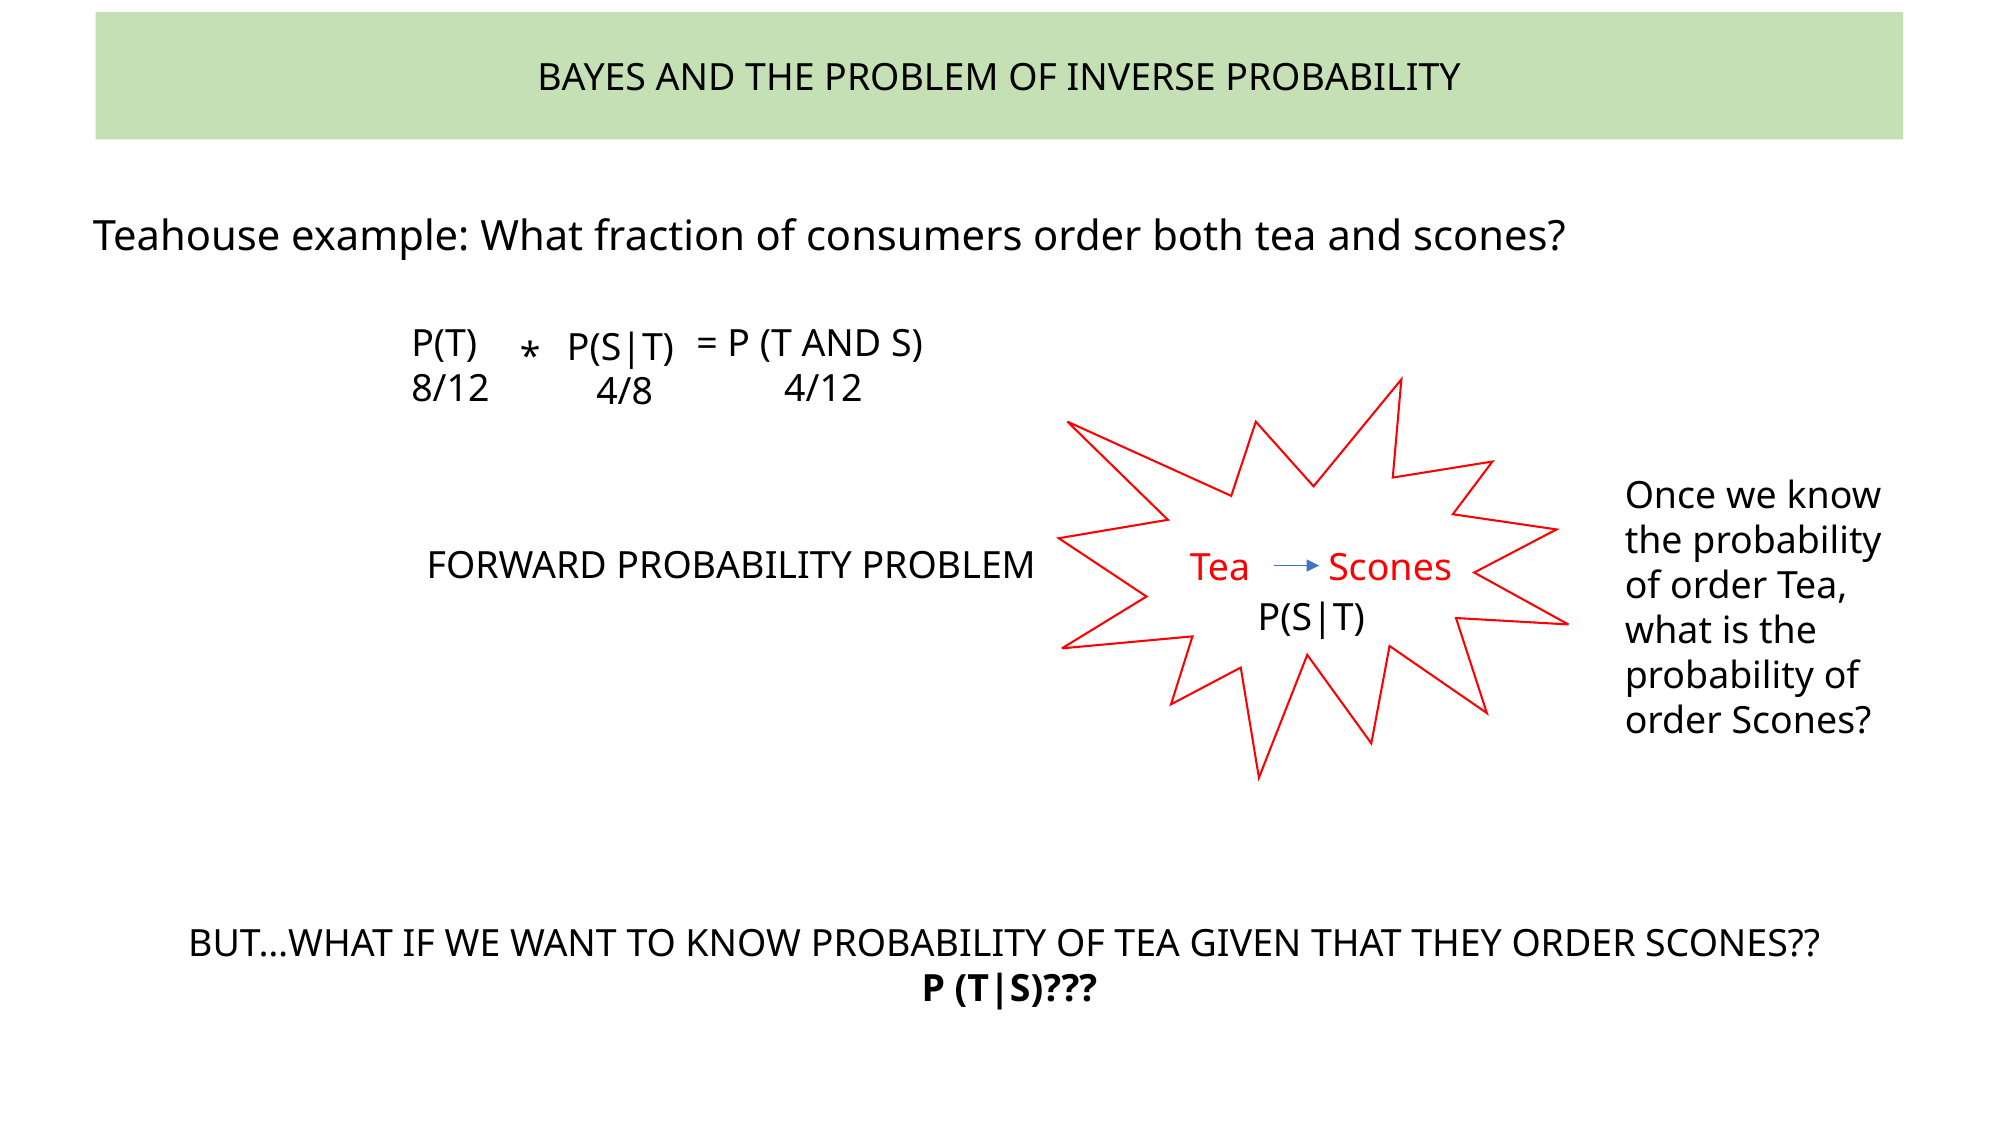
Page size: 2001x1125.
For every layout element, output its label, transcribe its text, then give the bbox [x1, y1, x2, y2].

text_box BAYES AND THE PROBLEM OF INVERSE PROBABILITY [522, 45, 1477, 106]
text_box [95, 11, 1904, 140]
text_box P(S|T) 4/8 [552, 315, 699, 420]
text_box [1058, 379, 1569, 778]
text_box BUT…WHAT IF WE WANT TO KNOW PROBABILITY OF TEA GIVEN THAT THEY ORDER SCONES?? P (T|S)??? [173, 911, 1846, 1017]
text_box P(T) 8/12 [396, 311, 532, 417]
text_box Teahouse example: What fraction of consumers order both tea and scones? [78, 201, 1581, 267]
text_box * [505, 324, 535, 385]
text_box FORWARD PROBABILITY PROBLEM [411, 533, 1052, 594]
text_box Once we know the probability of order Tea, what is the probability of order Scones? [1609, 463, 1909, 749]
text_box = P (T AND S) 4/12 [681, 311, 1109, 417]
